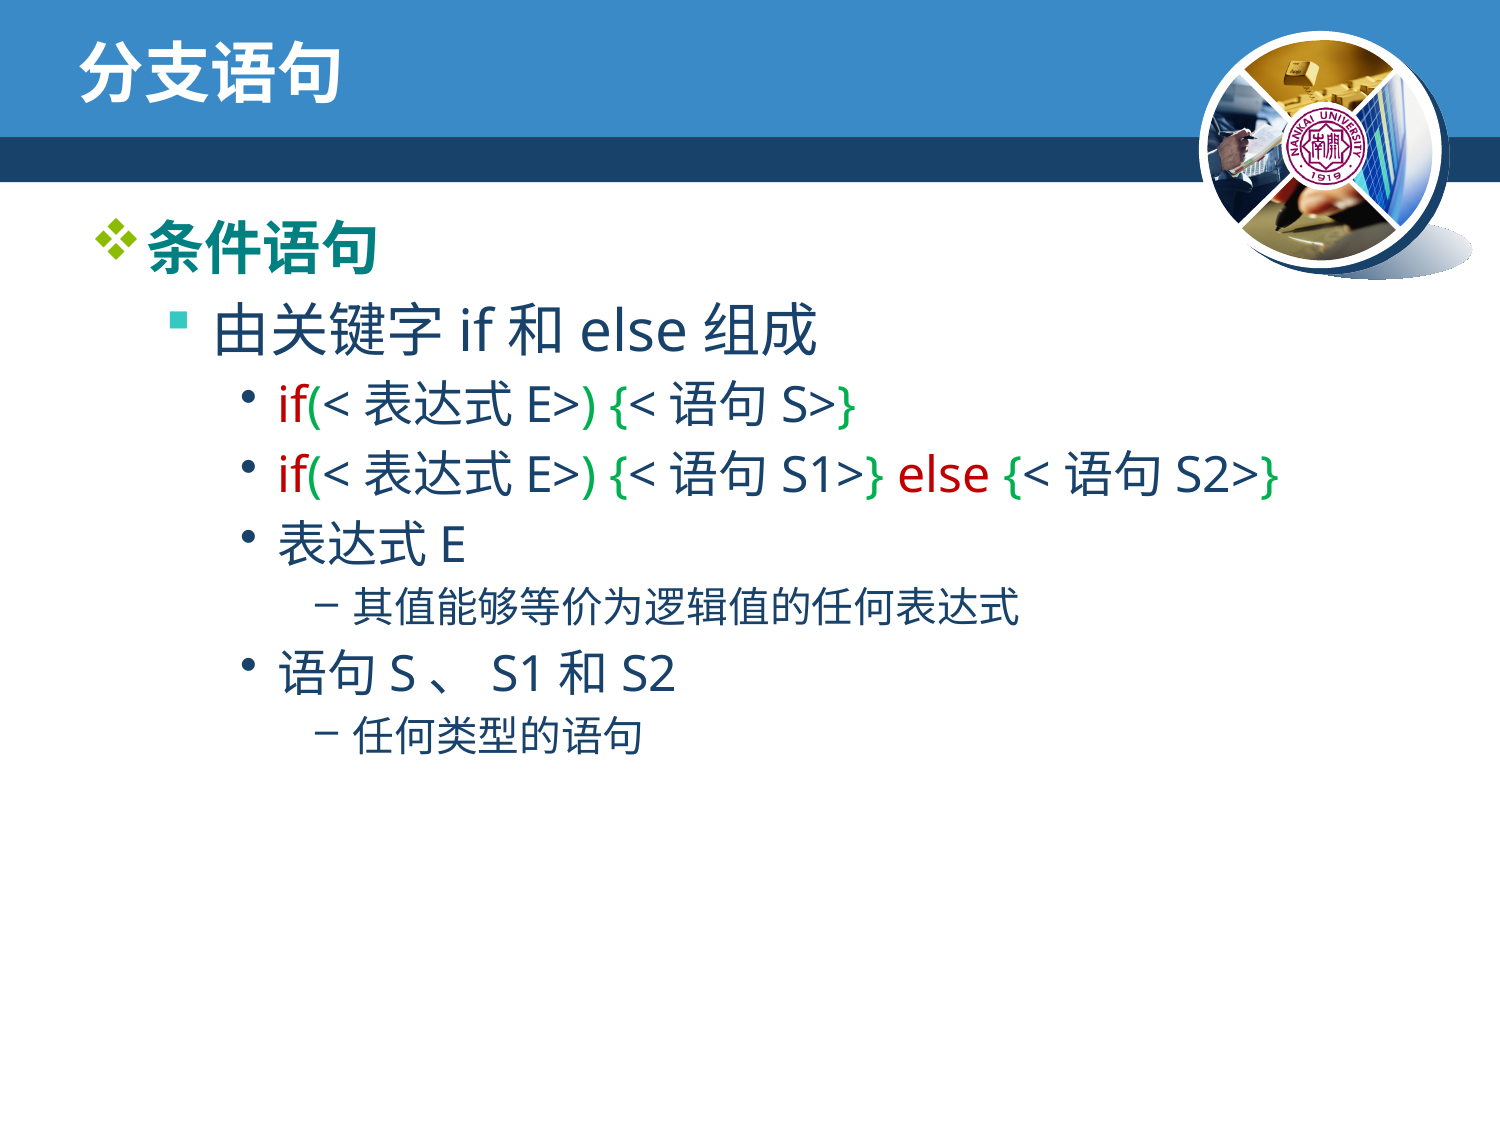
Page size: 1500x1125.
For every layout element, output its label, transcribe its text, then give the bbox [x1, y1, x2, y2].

title 分支语句 [62, 24, 1275, 118]
picture [1207, 40, 1433, 203]
list 条件语句 由关键字if和else组成 if(<表达式E>) {<语句S>} if(<表达式E>) {<语句S1>} else {<语句S2>} 表达式E 其值能够等价为逻辑值的任何表达式 语句S、S1和S2 任何类型的语句 [75, 203, 1425, 1065]
